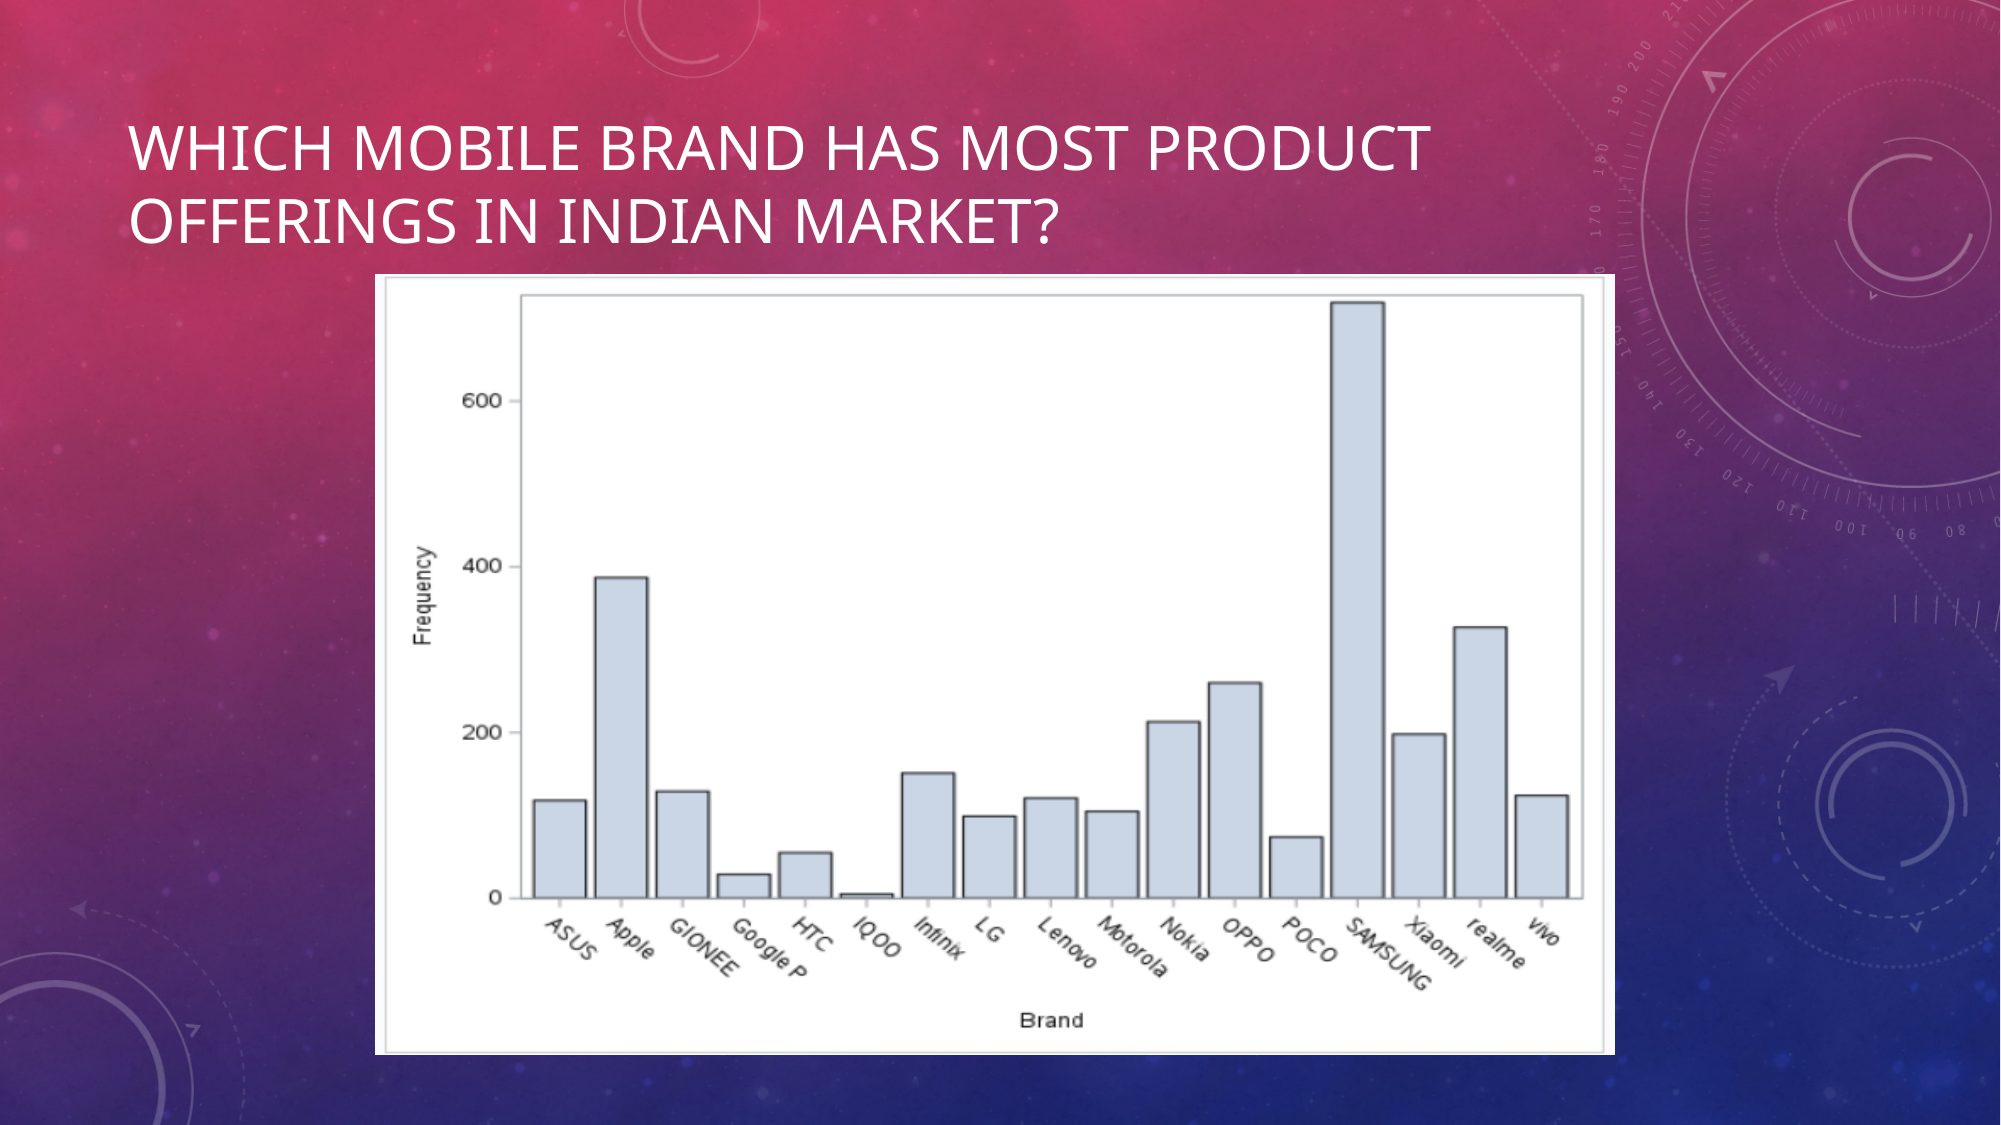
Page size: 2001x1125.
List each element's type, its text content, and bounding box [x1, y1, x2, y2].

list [374, 274, 1616, 1056]
picture [0, 0, 2001, 1125]
title Which mobile brand has most product offerings in Indian Market? [112, 99, 1775, 339]
